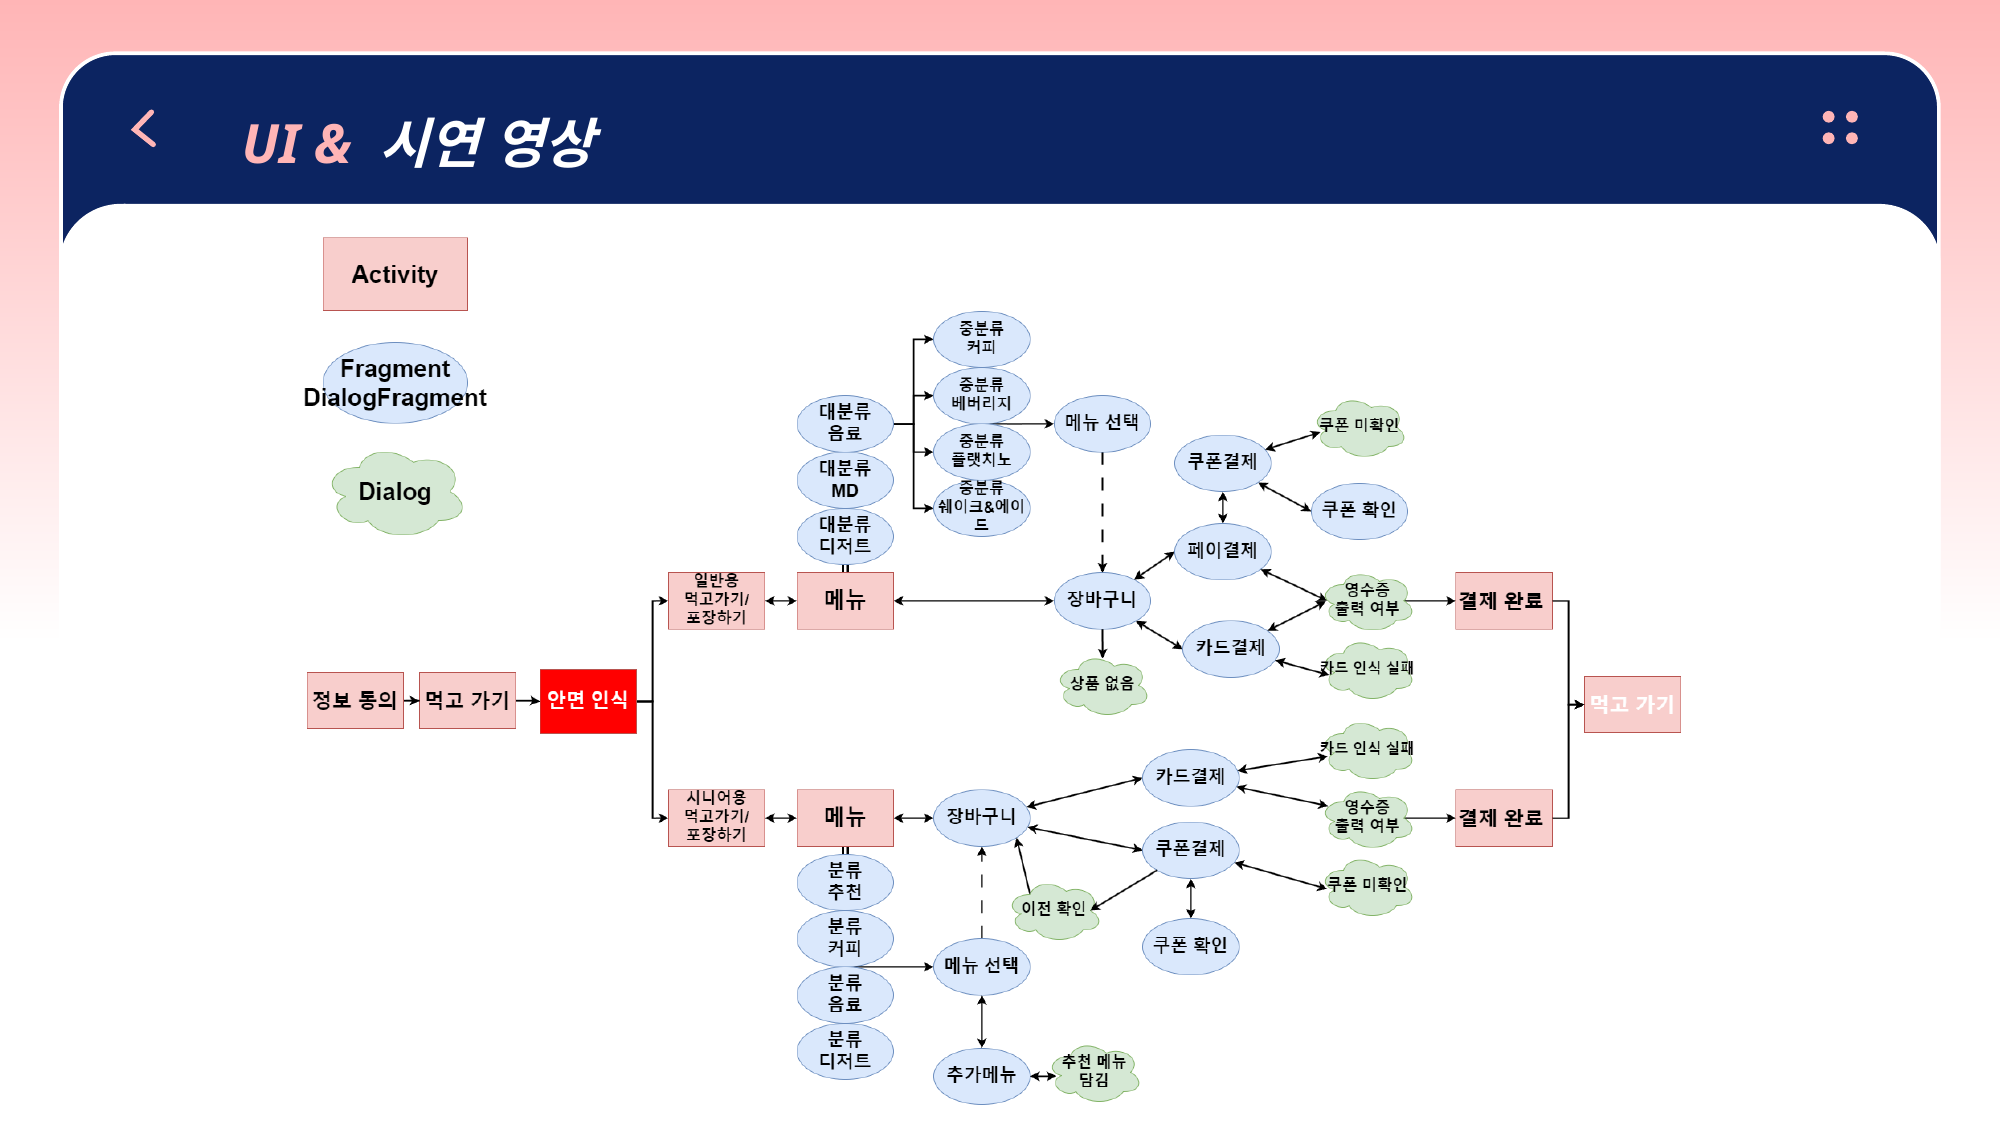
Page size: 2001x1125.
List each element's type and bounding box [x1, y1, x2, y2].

picture [303, 205, 1697, 1119]
text_box [60, 53, 1939, 1114]
